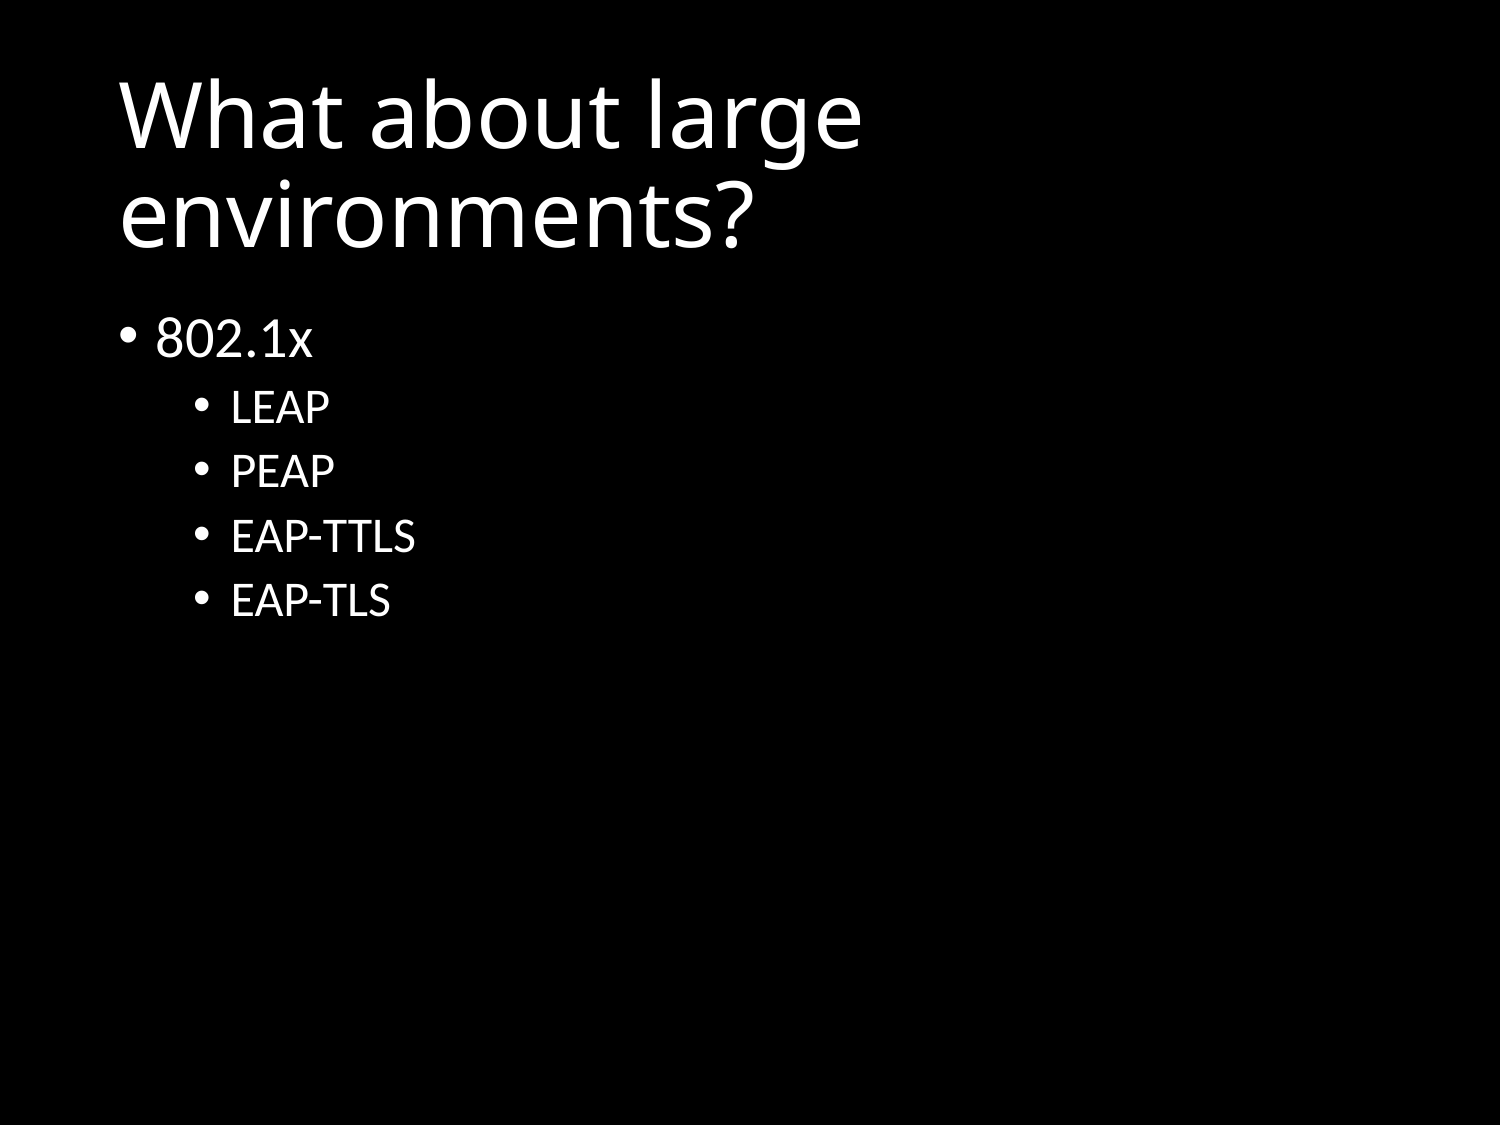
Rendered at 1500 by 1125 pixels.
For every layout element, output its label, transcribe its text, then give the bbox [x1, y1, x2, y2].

list 802.1x LEAP PEAP EAP-TTLS EAP-TLS [103, 299, 1397, 1014]
title What about large environments? [103, 59, 1397, 278]
